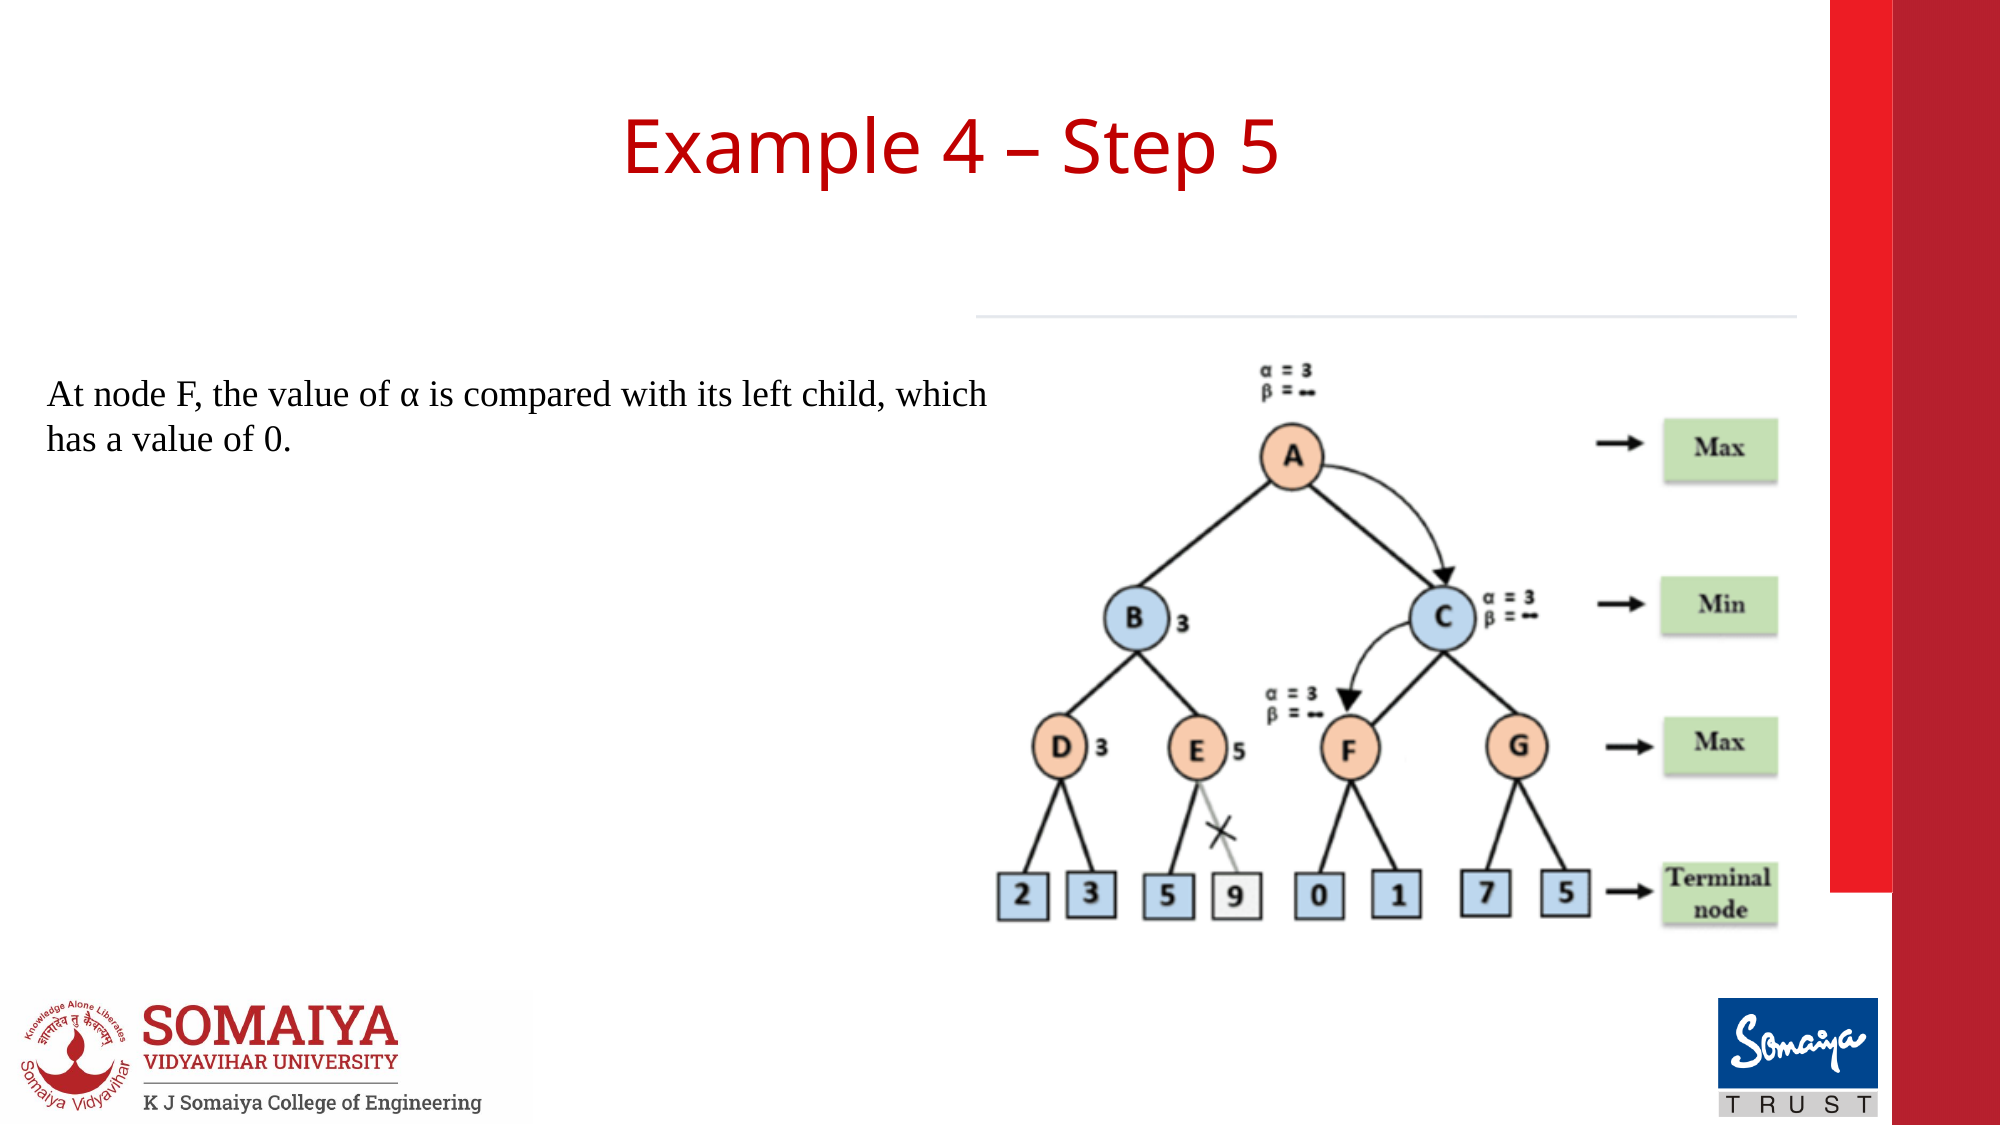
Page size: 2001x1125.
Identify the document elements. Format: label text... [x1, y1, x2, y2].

picture [976, 315, 1797, 939]
picture [1718, 998, 1878, 1117]
picture [1830, 0, 2000, 1125]
text_box At node F, the value of α is compared with its left child, which has a value of 0. [31, 361, 976, 467]
title Example 4 – Step 5 [88, 59, 1814, 239]
picture [0, 990, 533, 1124]
